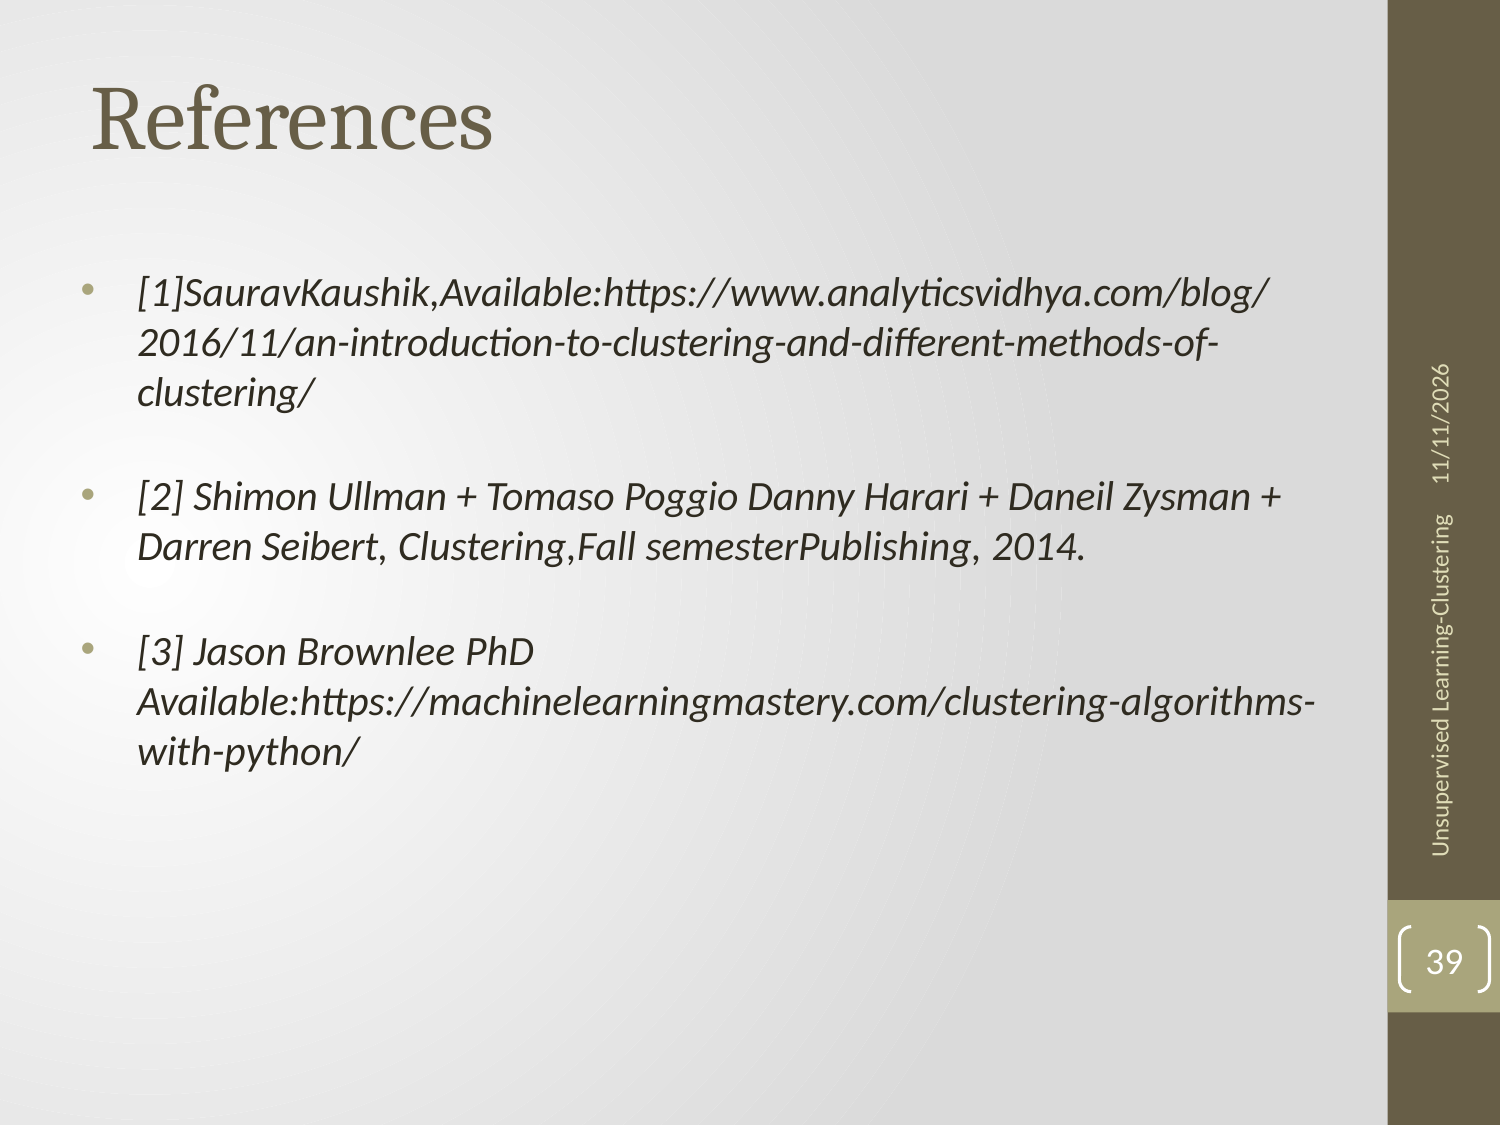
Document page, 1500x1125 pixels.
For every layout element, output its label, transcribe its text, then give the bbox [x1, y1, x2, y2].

list [1]SauravKaushik,Available:https://www.analyticsvidhya.com/blog/2016/11/an-introduction-to-clustering-and-different-methods-of-clustering/ [2] Shimon Ullman + Tomaso Poggio Danny Harari + Daneil Zysman + Darren Seibert, Clustering,Fall semesterPublishing, 2014. [3] Jason Brownlee PhD Available:https://machinelearningmastery.com/clustering-algorithms-with-python/ [75, 262, 1388, 903]
title References [88, 16, 717, 207]
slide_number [1408, 100, 1469, 500]
footer Unsupervised Learning-Clustering [1408, 500, 1469, 889]
slide_number 39 [1397, 925, 1492, 994]
